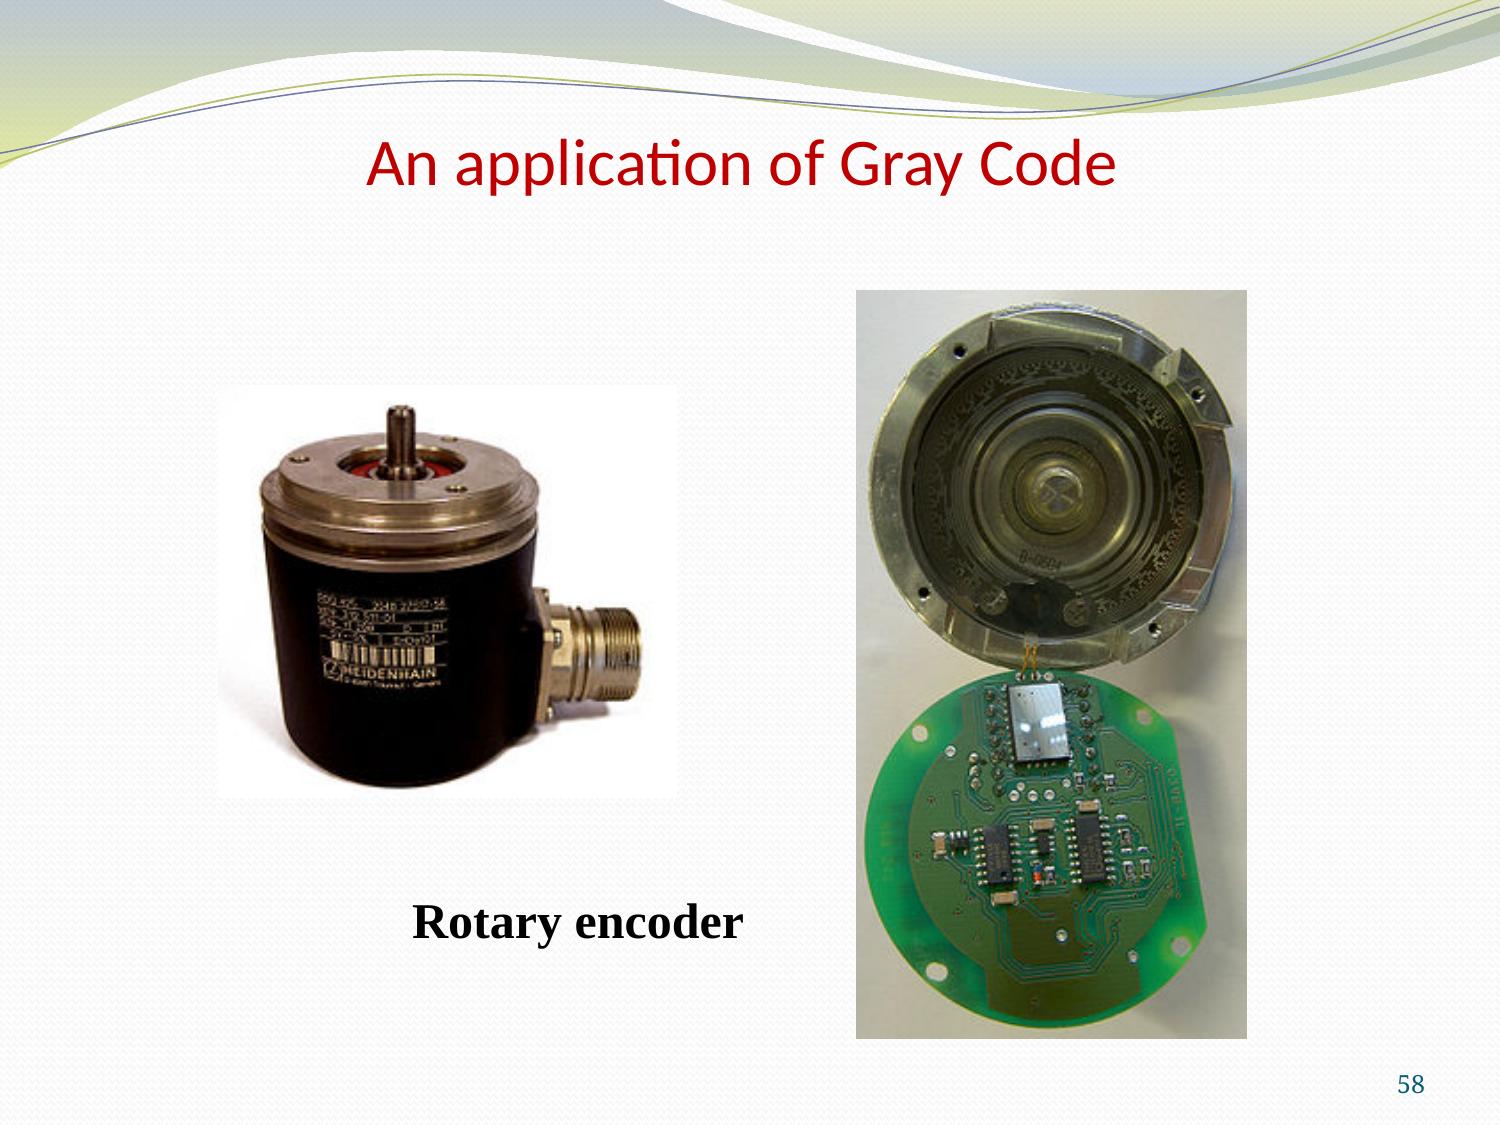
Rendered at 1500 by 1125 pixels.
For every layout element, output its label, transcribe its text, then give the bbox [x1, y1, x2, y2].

text_box An application of Gray Code [242, 30, 1258, 206]
text_box Rotary encoder [397, 881, 759, 957]
picture [856, 290, 1247, 1039]
slide_number 58 [1325, 1042, 1425, 1103]
picture [218, 385, 677, 798]
